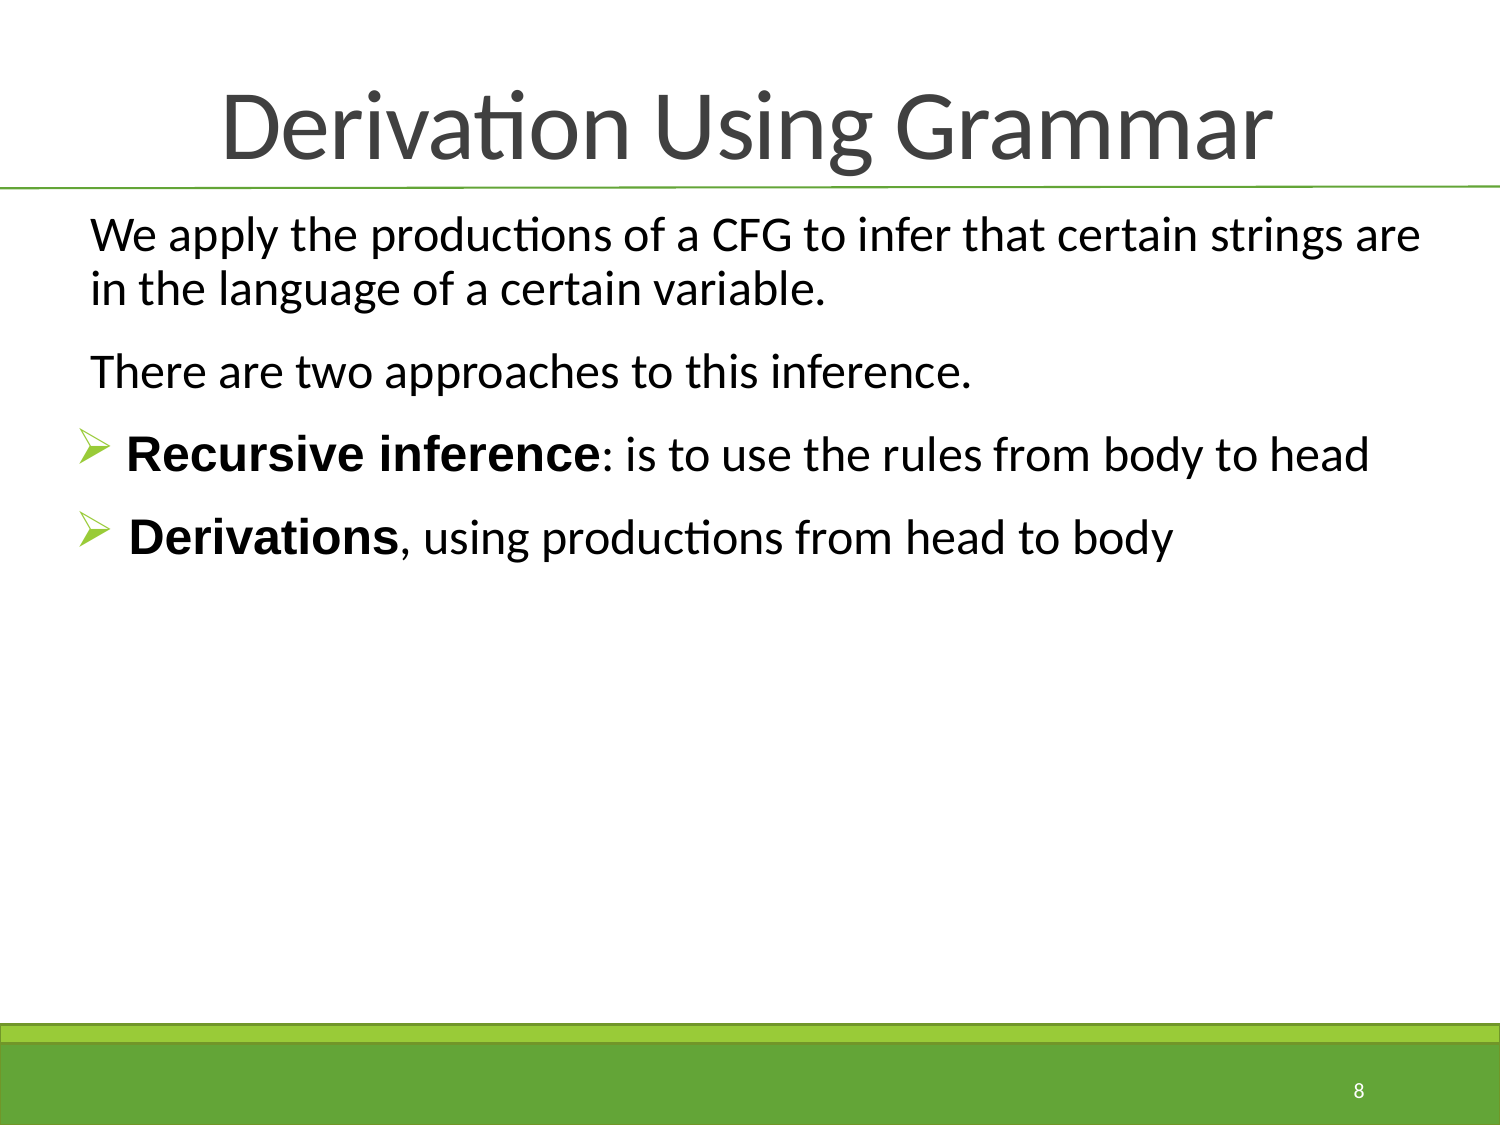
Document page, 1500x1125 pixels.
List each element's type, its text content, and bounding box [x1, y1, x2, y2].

title Derivation Using Grammar [72, 37, 1423, 188]
slide_number 8 [1218, 1059, 1380, 1120]
list We apply the productions of a CFG to infer that certain strings are in the language of a certain variable. There are two approaches to this inference. Recursive inference: is to use the rules from body to head Derivations, using productions from head to body [75, 200, 1425, 1000]
